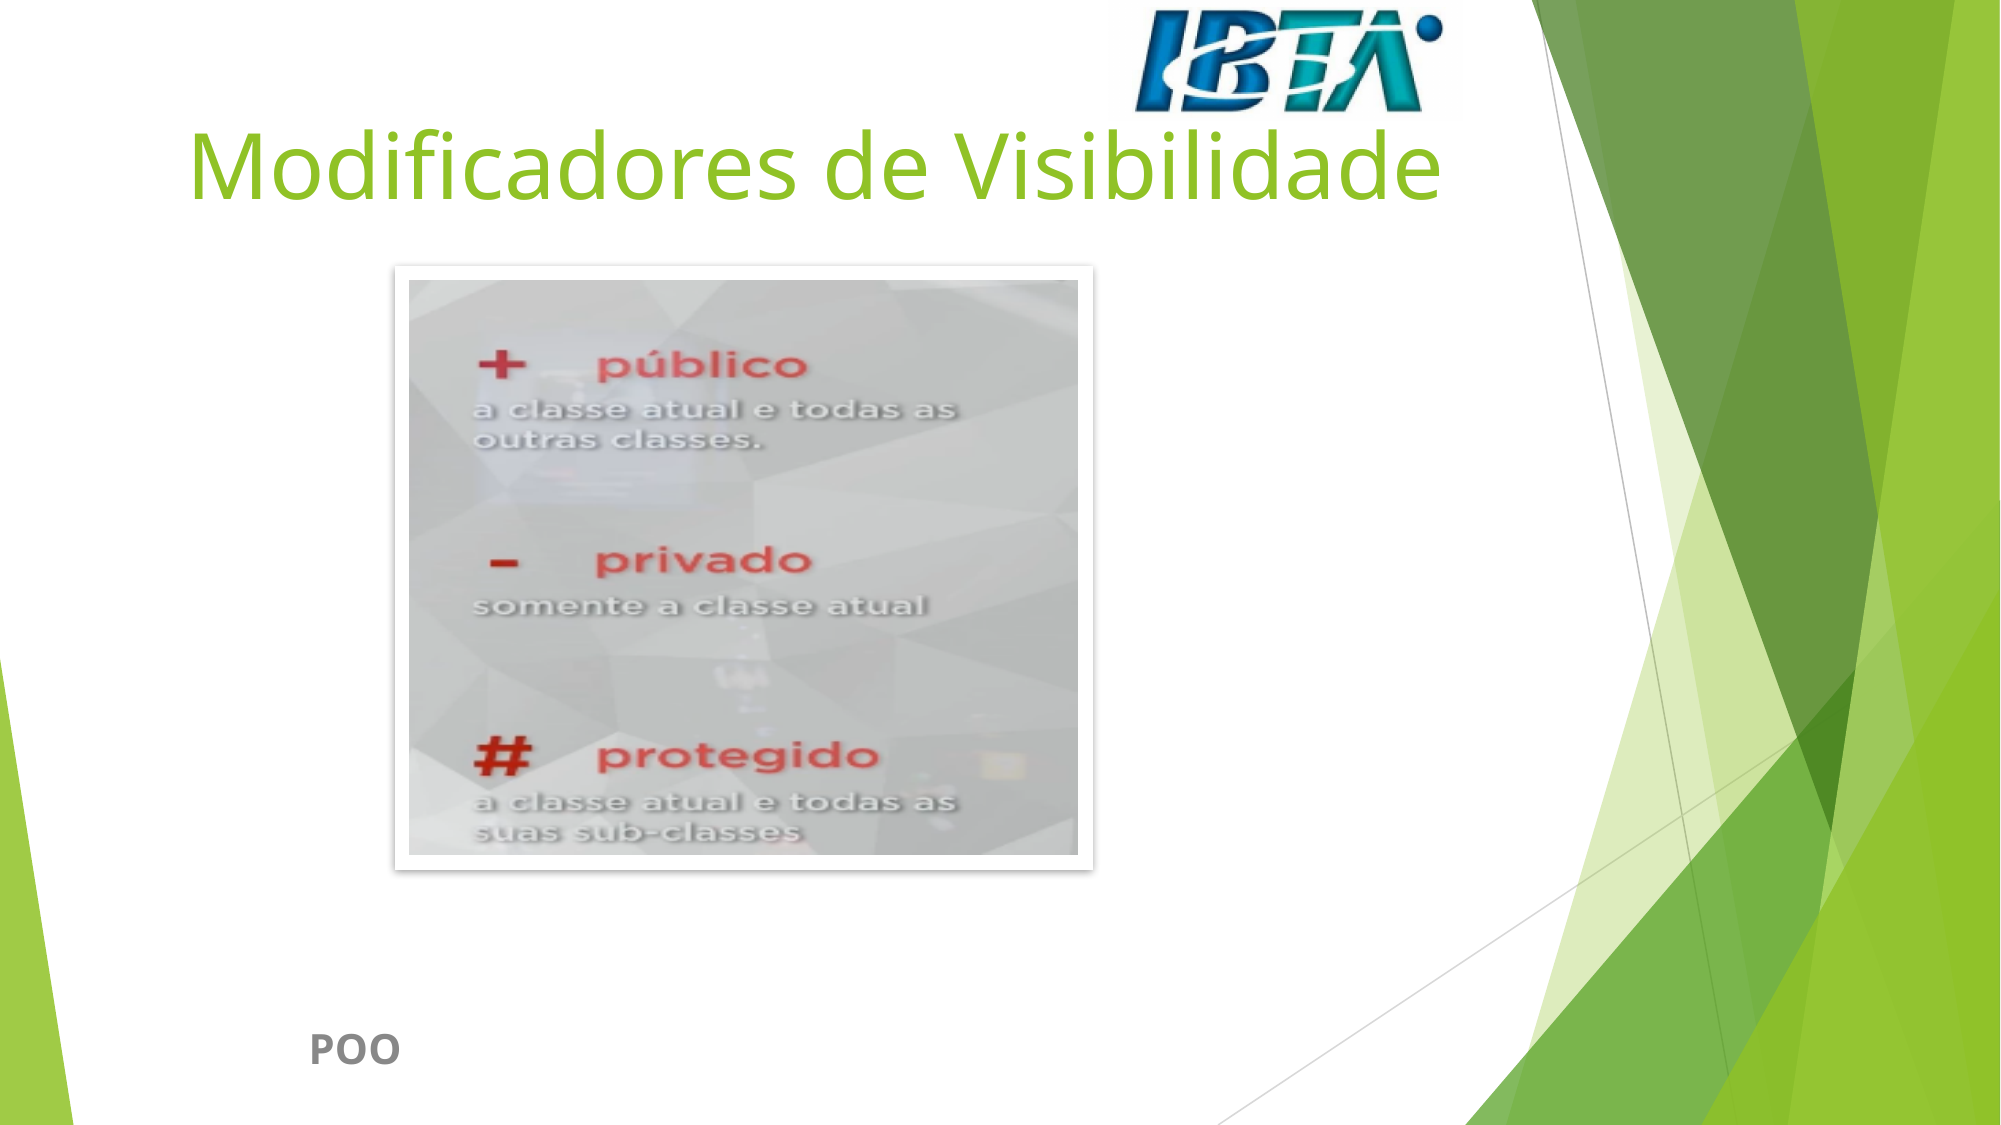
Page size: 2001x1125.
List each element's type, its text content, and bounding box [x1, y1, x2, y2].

title Modificadores de Visibilidade [111, 99, 1522, 317]
picture [1108, 0, 1463, 121]
picture [408, 279, 1079, 856]
footer POO [293, 1042, 744, 1103]
